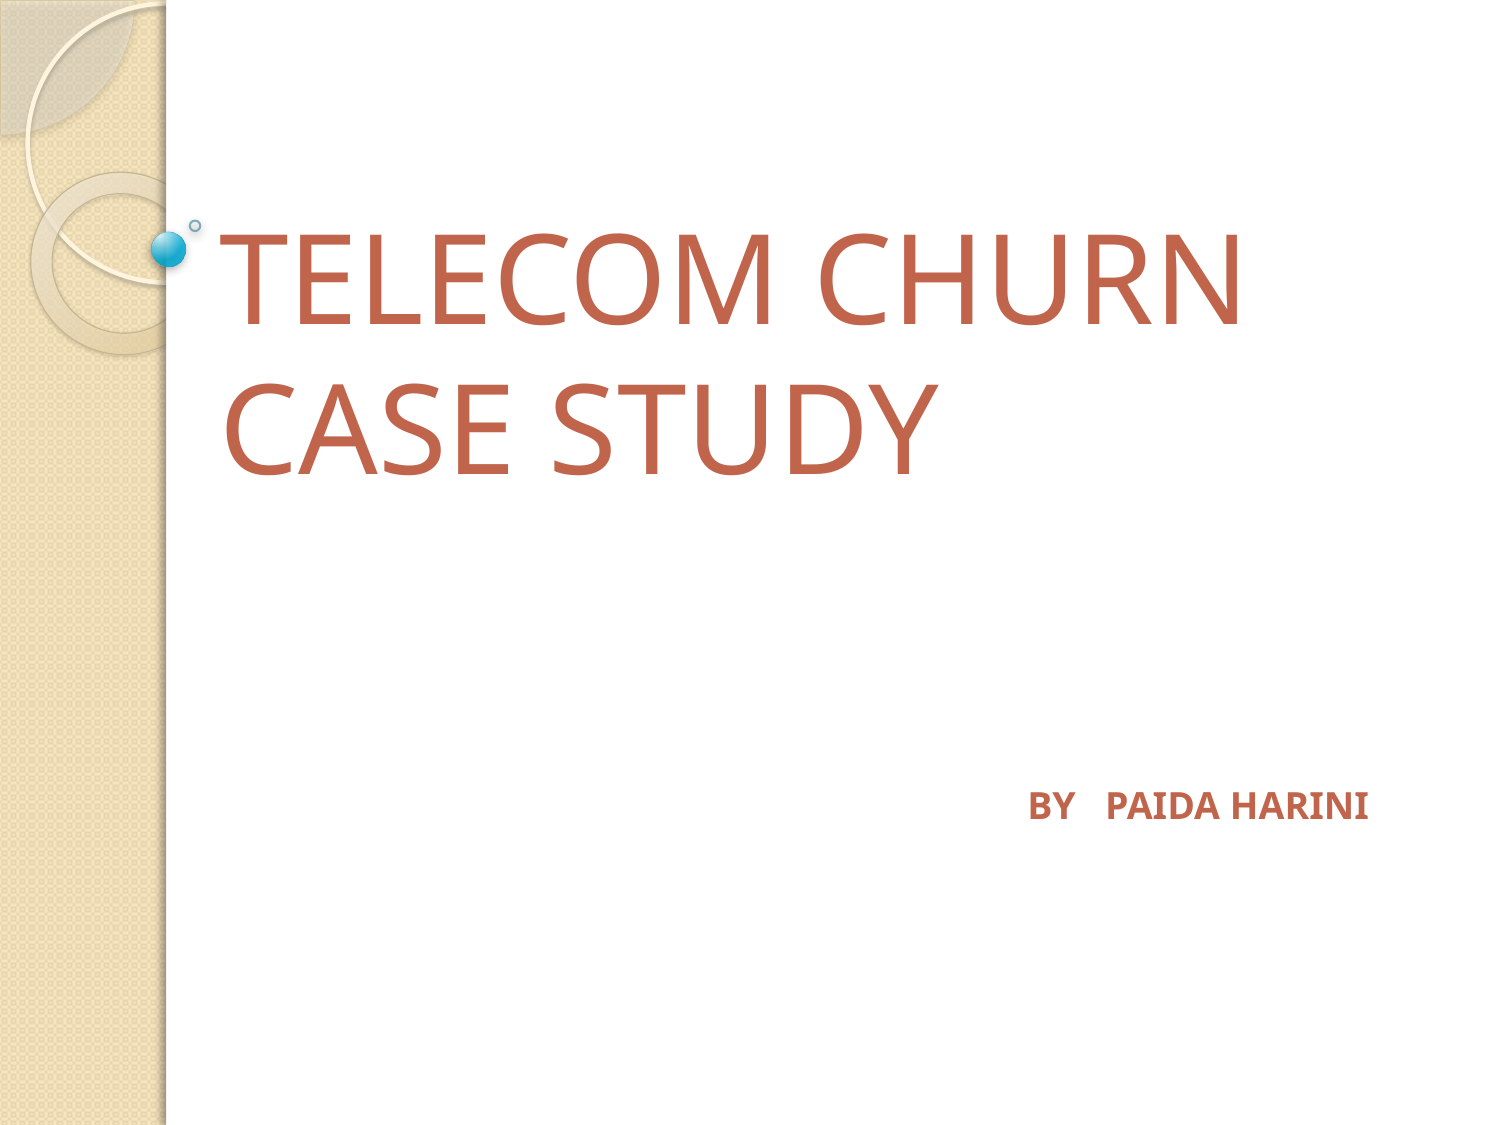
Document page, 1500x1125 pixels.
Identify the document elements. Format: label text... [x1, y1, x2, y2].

text_box BY PAIDA HARINI [1012, 774, 1438, 880]
subtitle TELECOM CHURN CASE STUDY [200, 200, 1415, 488]
